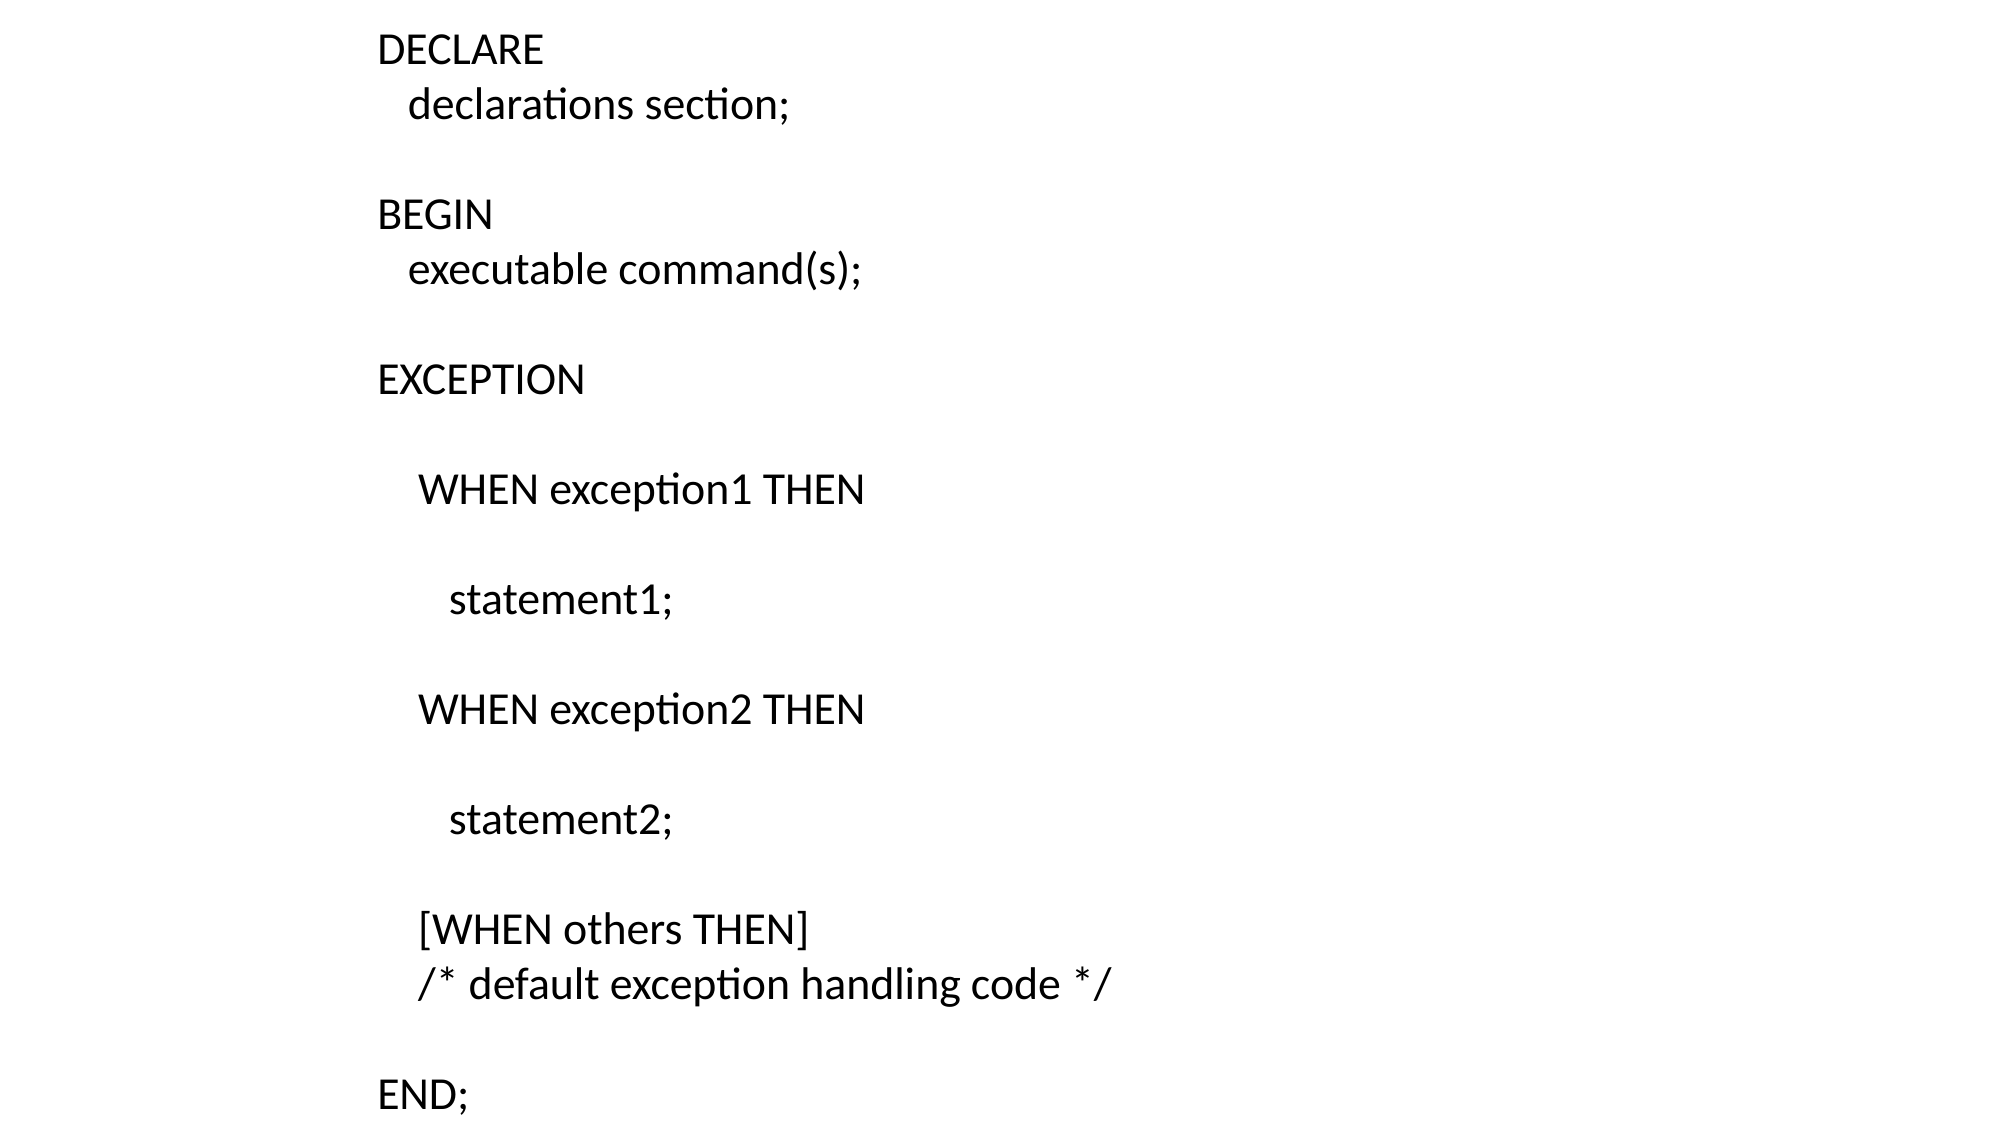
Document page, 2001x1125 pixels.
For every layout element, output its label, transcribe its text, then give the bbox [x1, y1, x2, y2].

text_box DECLARE declarations section; BEGIN executable command(s); EXCEPTION WHEN exception1 THEN statement1; WHEN exception2 THEN statement2; [WHEN others THEN] /* default exception handling code */ END; [362, 11, 1363, 1125]
